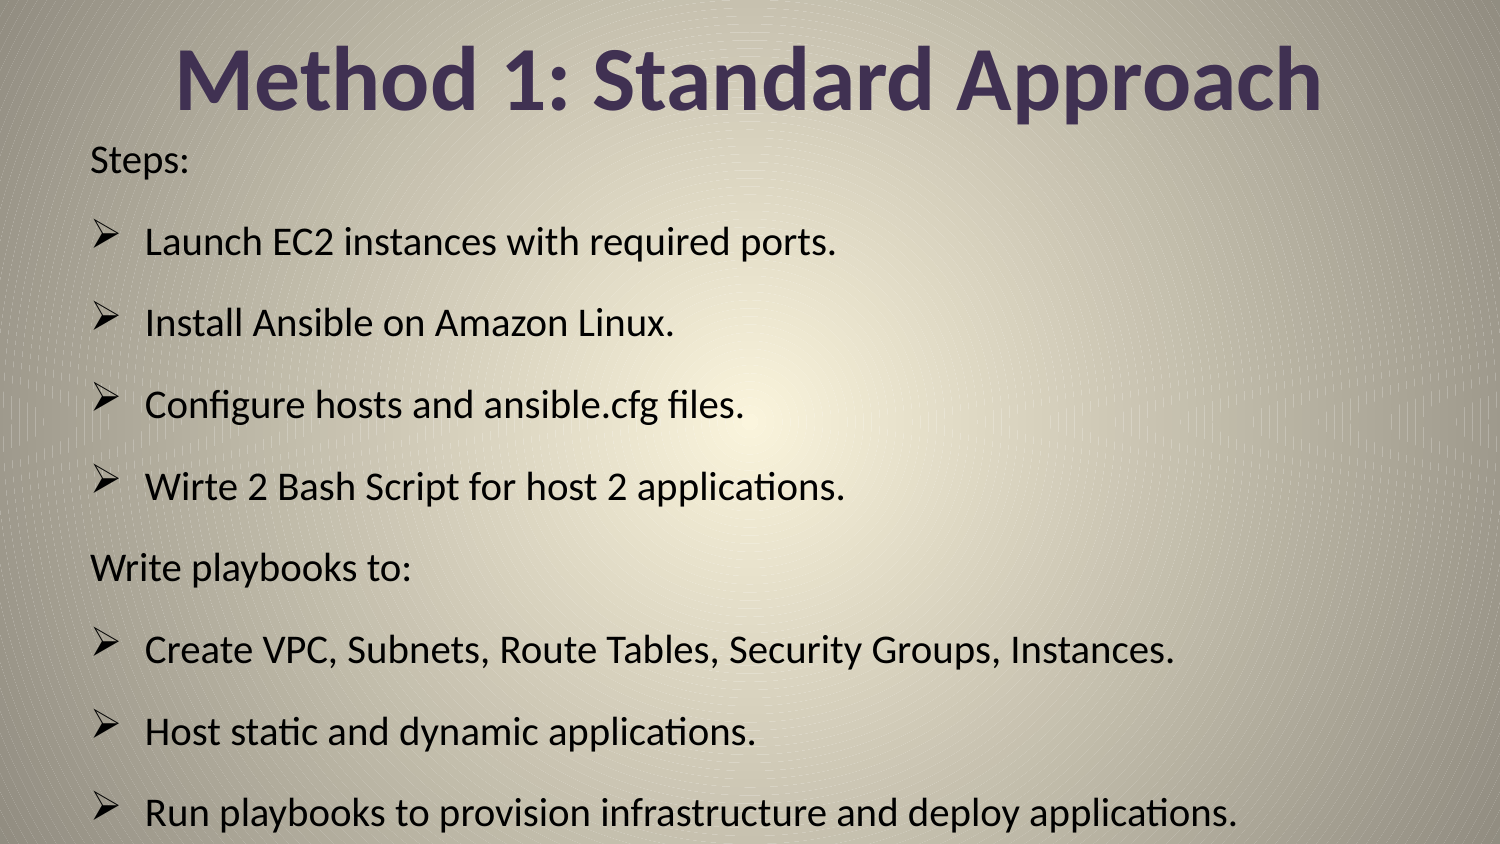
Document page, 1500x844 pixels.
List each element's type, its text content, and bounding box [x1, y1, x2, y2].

title Method 1: Standard Approach [75, 0, 1425, 100]
list Steps: Launch EC2 instances with required ports. Install Ansible on Amazon Linux. Configure hosts and ansible.cfg files. Wirte 2 Bash Script for host 2 applications. Write playbooks to: Create VPC, Subnets, Route Tables, Security Groups, Instances. Host static and dynamic applications. Run playbooks to provision infrastructure and deploy applications. [75, 100, 1500, 844]
